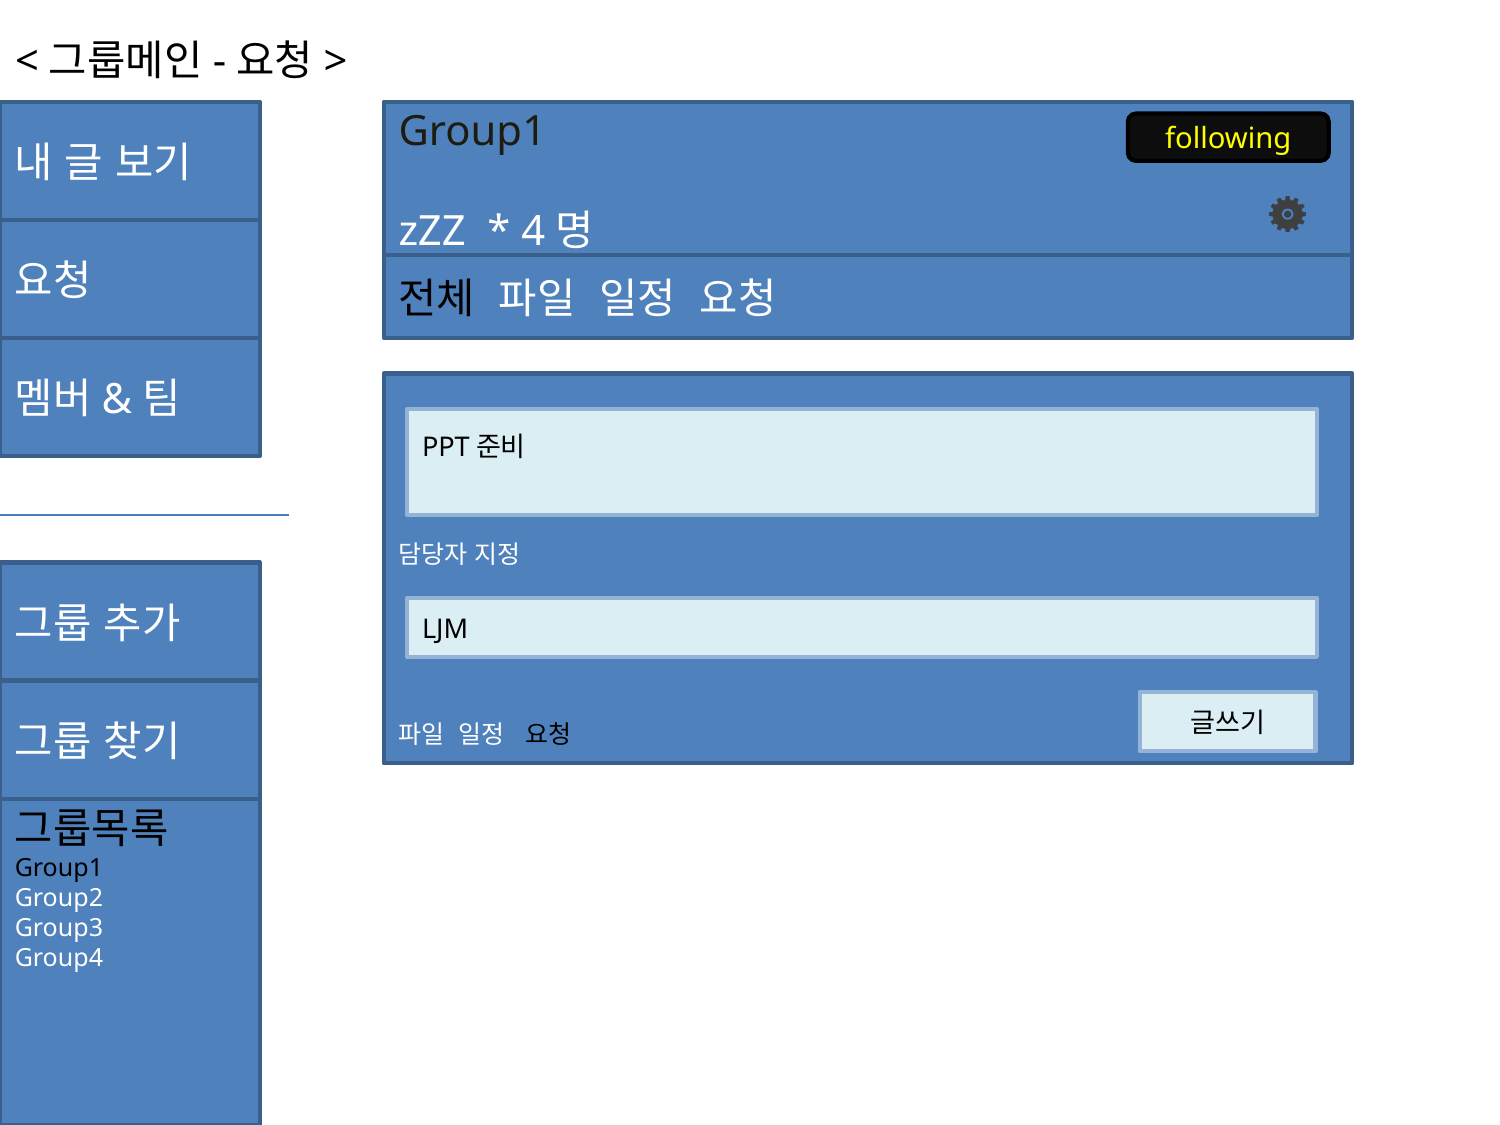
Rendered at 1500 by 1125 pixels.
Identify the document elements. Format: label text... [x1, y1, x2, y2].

text_box following [1125, 111, 1331, 163]
text_box 그룹 찾기 [0, 678, 262, 797]
text_box PPT준비 [405, 407, 1319, 517]
text_box 내 글 보기 [0, 100, 262, 218]
text_box 전체 파일 일정 요청 [382, 253, 1354, 340]
text_box <그룹메인-요청> [0, 0, 1365, 118]
text_box 멤버&팀 [0, 336, 262, 458]
text_box 요청 [0, 218, 262, 336]
text_box LJM [405, 596, 1319, 659]
text_box 글쓰기 [1138, 690, 1318, 753]
text_box 그룹목록 Group1 Group2 Group3 Group4 [0, 797, 262, 1125]
text_box 그룹 추가 [0, 560, 262, 678]
text_box 담당자 지정 파일 일정 요청 [382, 371, 1354, 765]
picture [1269, 195, 1306, 232]
text_box Group1 zZZ * 4명 [382, 100, 1354, 253]
